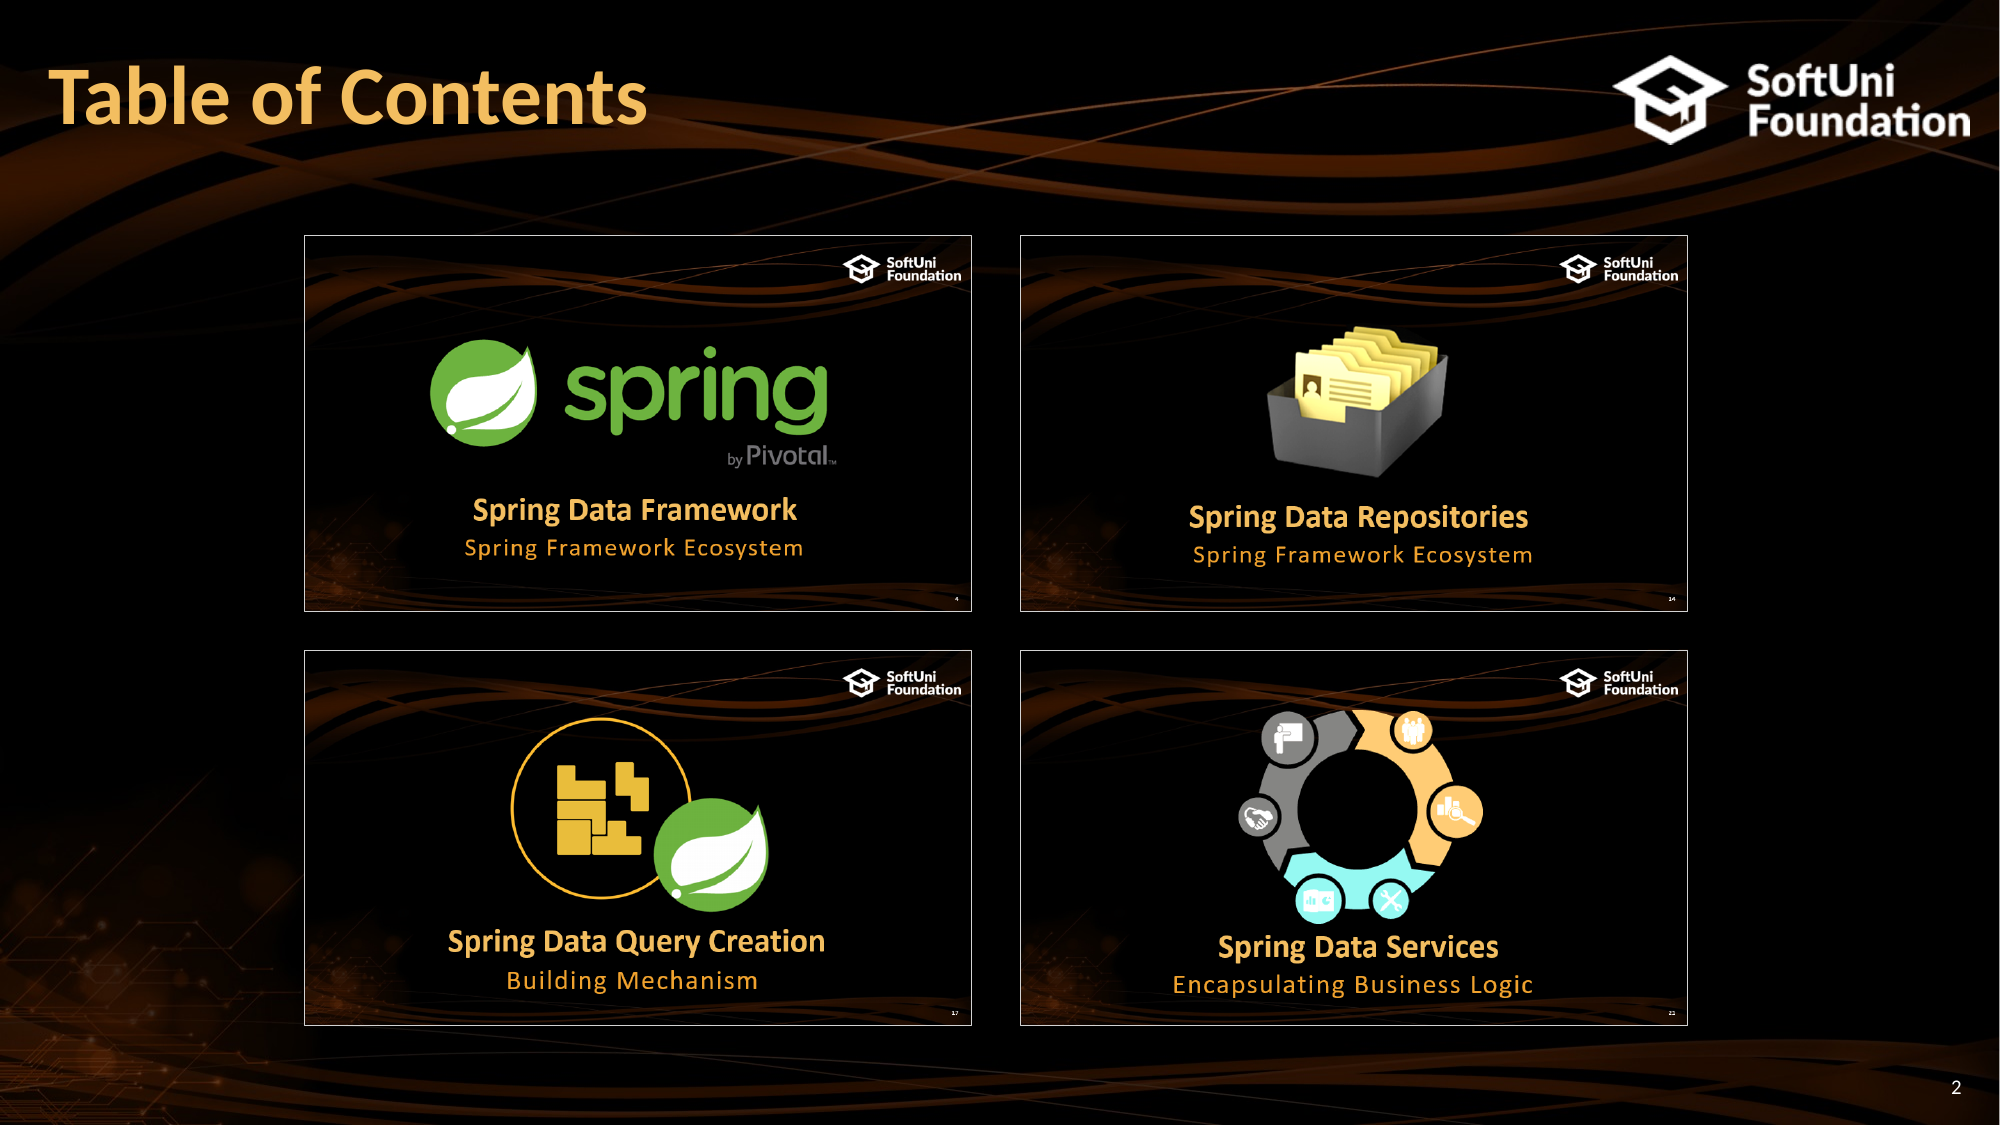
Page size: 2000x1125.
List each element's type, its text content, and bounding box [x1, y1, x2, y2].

picture [0, 0, 2000, 1125]
title Table of Contents [30, 6, 1602, 189]
slide_number 2 [1897, 1070, 1968, 1103]
